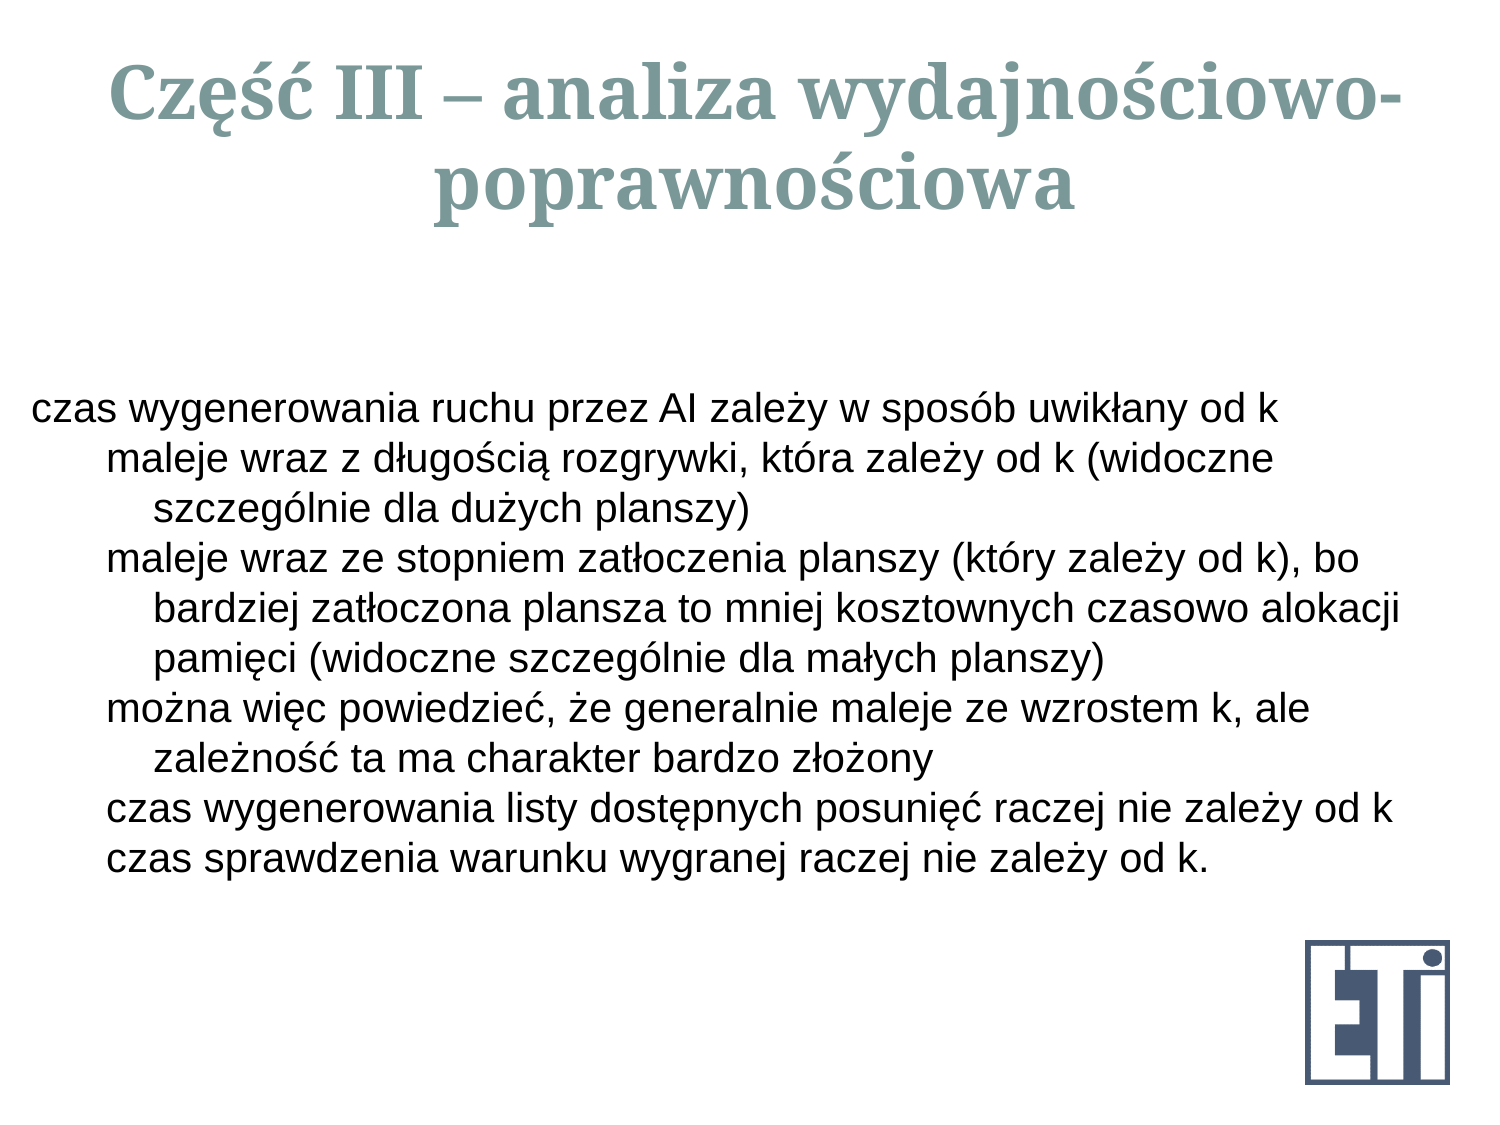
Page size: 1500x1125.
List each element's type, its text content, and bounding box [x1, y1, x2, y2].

text_box Część III – analiza wydajnościowo-poprawnościowa [58, 45, 1453, 232]
picture [1305, 940, 1450, 1085]
text_box czas wygenerowania ruchu przez AI zależy w sposób uwikłany od k maleje wraz z długością rozgrywki, która zależy od k (widoczne szczególnie dla dużych planszy) maleje wraz ze stopniem zatłoczenia planszy (który zależy od k), bo bardziej zatłoczona plansza to mniej kosztownych czasowo alokacji pamięci (widoczne szczególnie dla małych planszy) można więc powiedzieć, że generalnie maleje ze wzrostem k, ale zależność ta ma charakter bardzo złożony czas wygenerowania listy dostępnych posunięć raczej nie zależy od k czas sprawdzenia warunku wygranej raczej nie zależy od k. [16, 373, 1500, 889]
